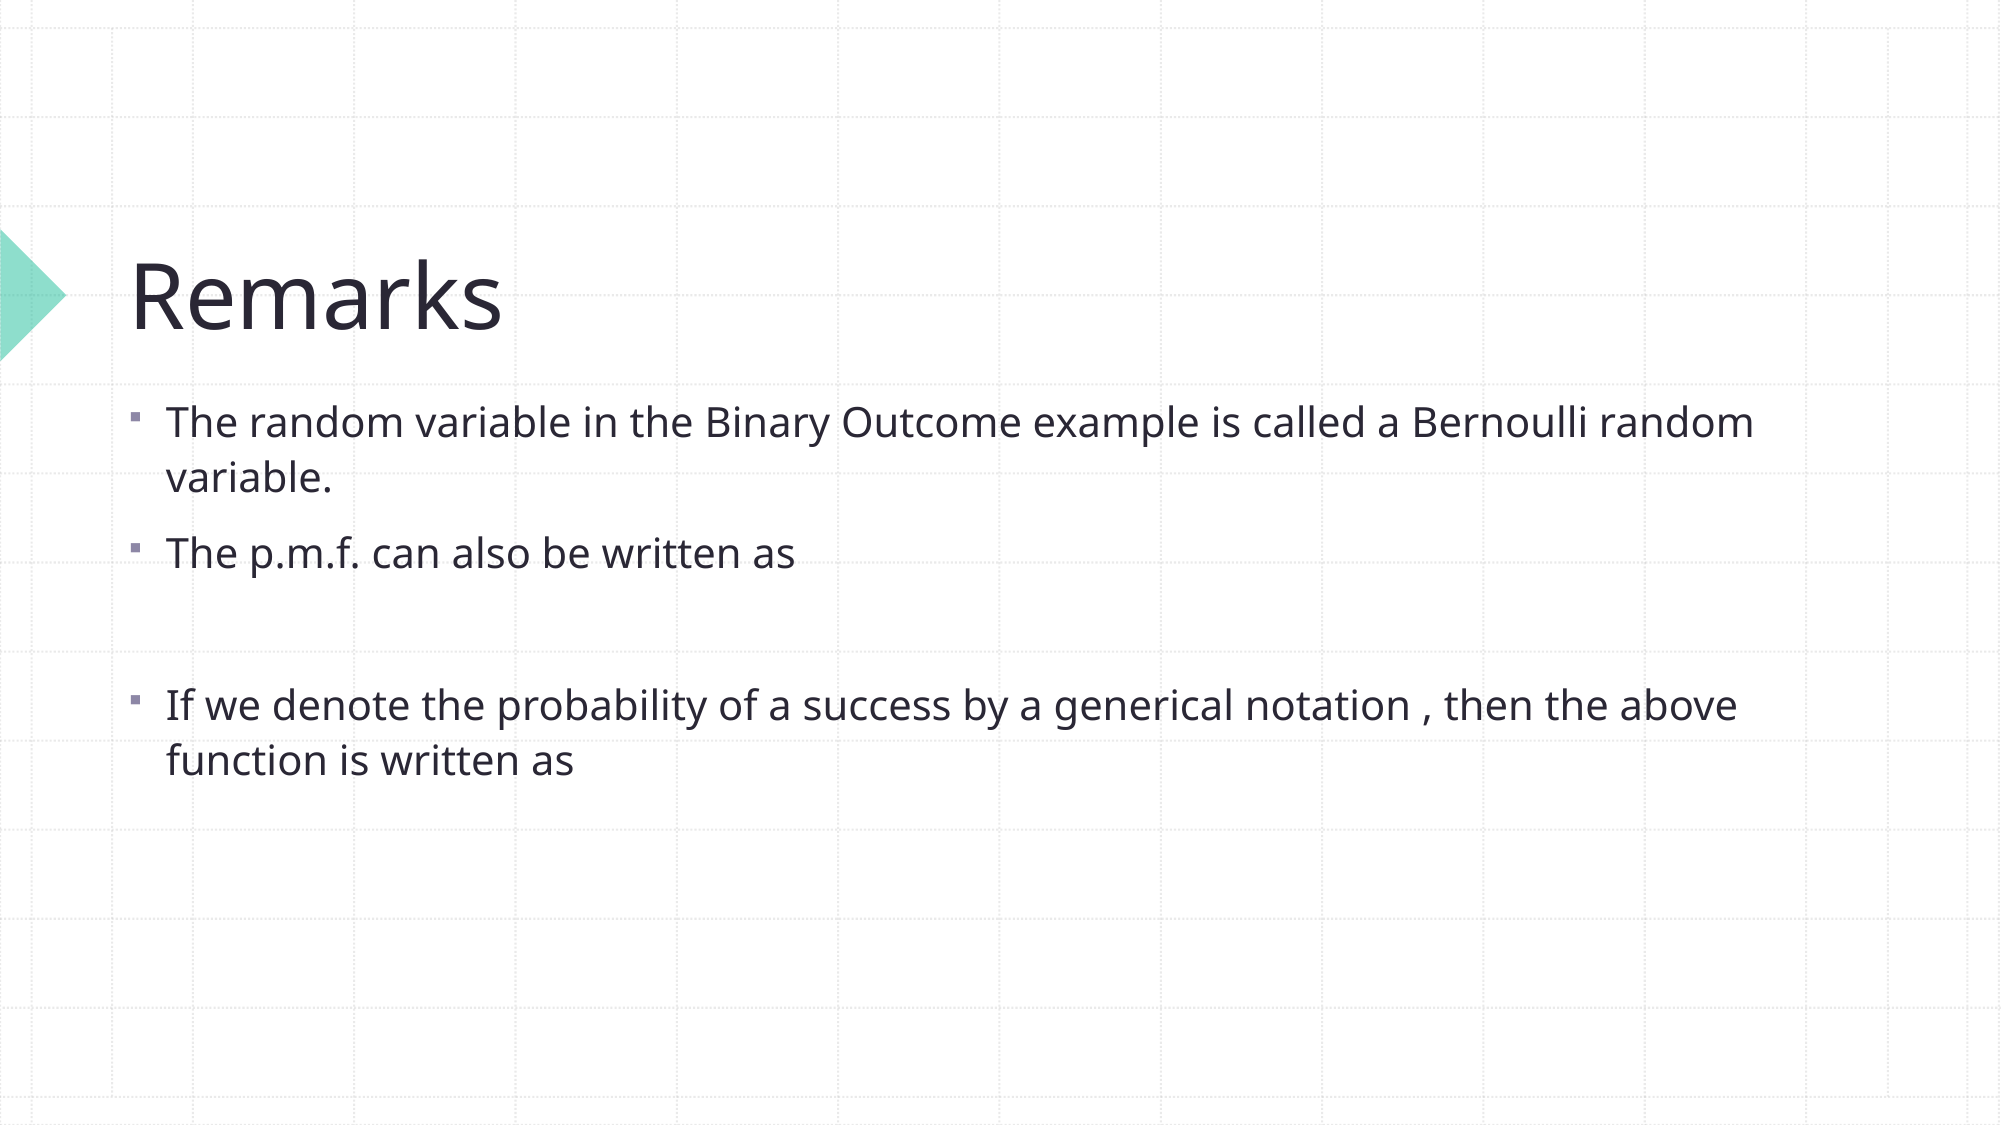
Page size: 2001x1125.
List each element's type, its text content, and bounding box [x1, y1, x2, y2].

title Remarks [113, 119, 1808, 356]
